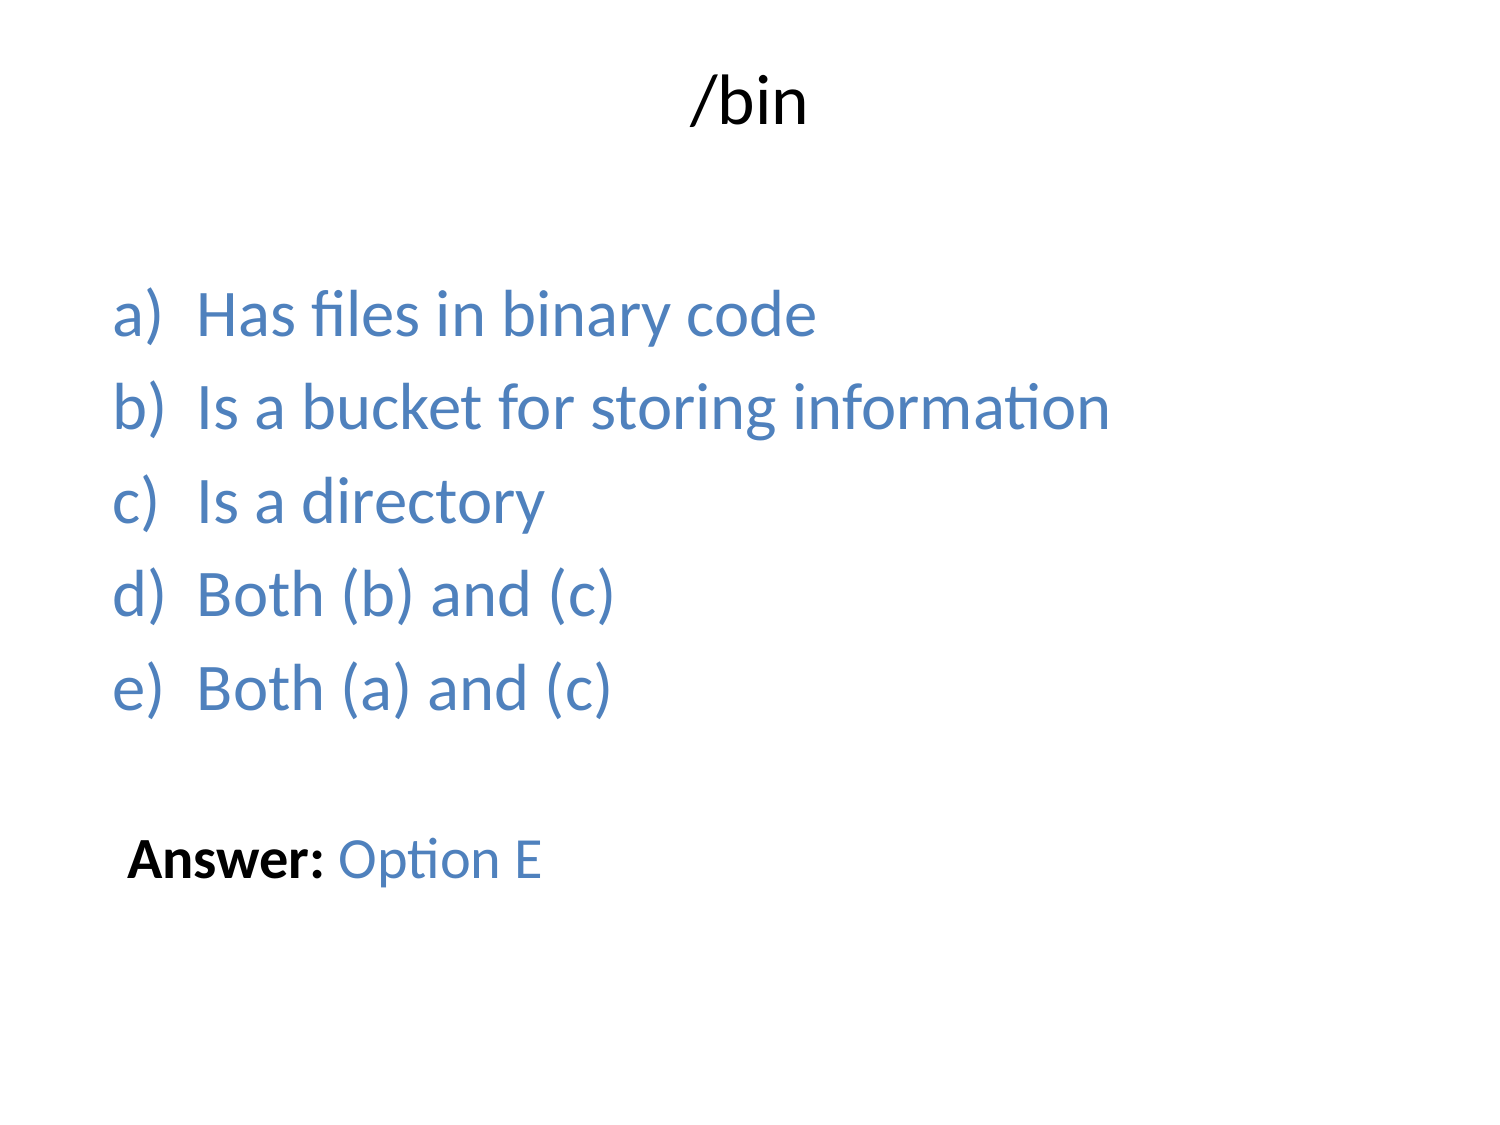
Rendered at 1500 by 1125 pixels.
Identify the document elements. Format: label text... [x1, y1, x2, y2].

list Has files in binary code Is a bucket for storing information Is a directory Both (b) and (c) Both (a) and (c) [75, 262, 1425, 725]
text_box Answer: Option E [112, 812, 1375, 898]
title /bin [75, 45, 1425, 233]
